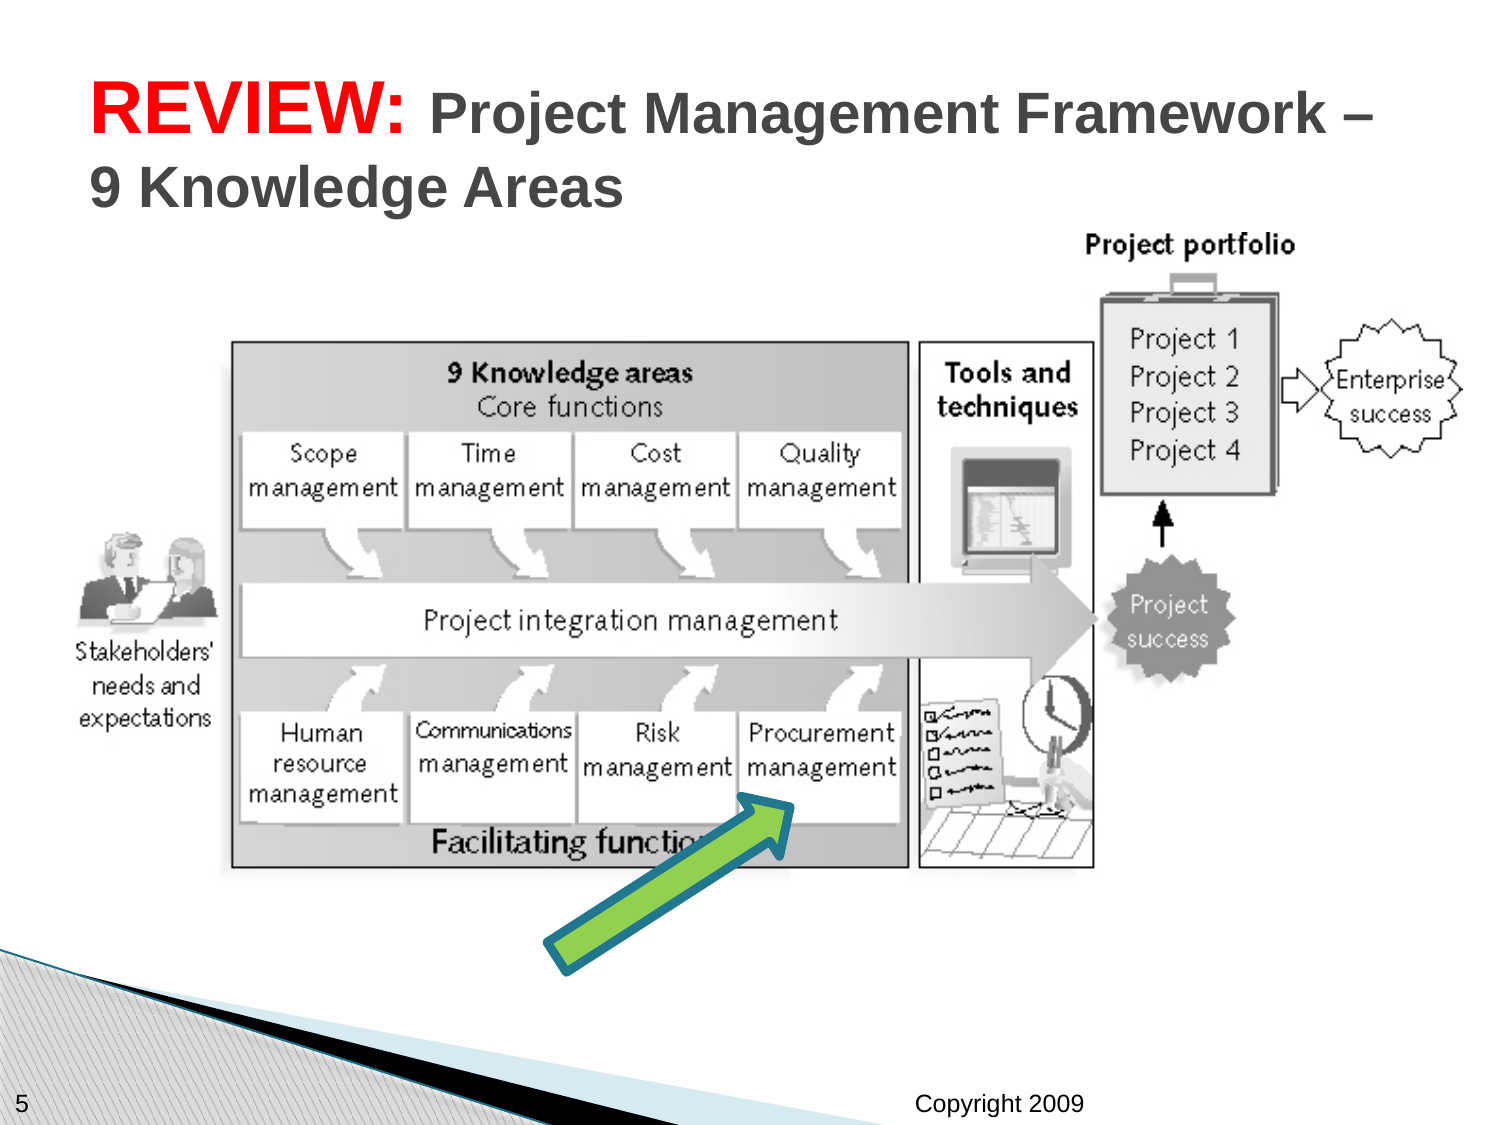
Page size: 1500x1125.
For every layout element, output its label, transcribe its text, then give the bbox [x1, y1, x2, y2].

title REVIEW: Project Management Framework – 9 Knowledge Areas [75, 45, 1425, 232]
slide_number 5 [0, 1065, 425, 1125]
picture [74, 232, 1463, 883]
text_box [542, 895, 695, 977]
